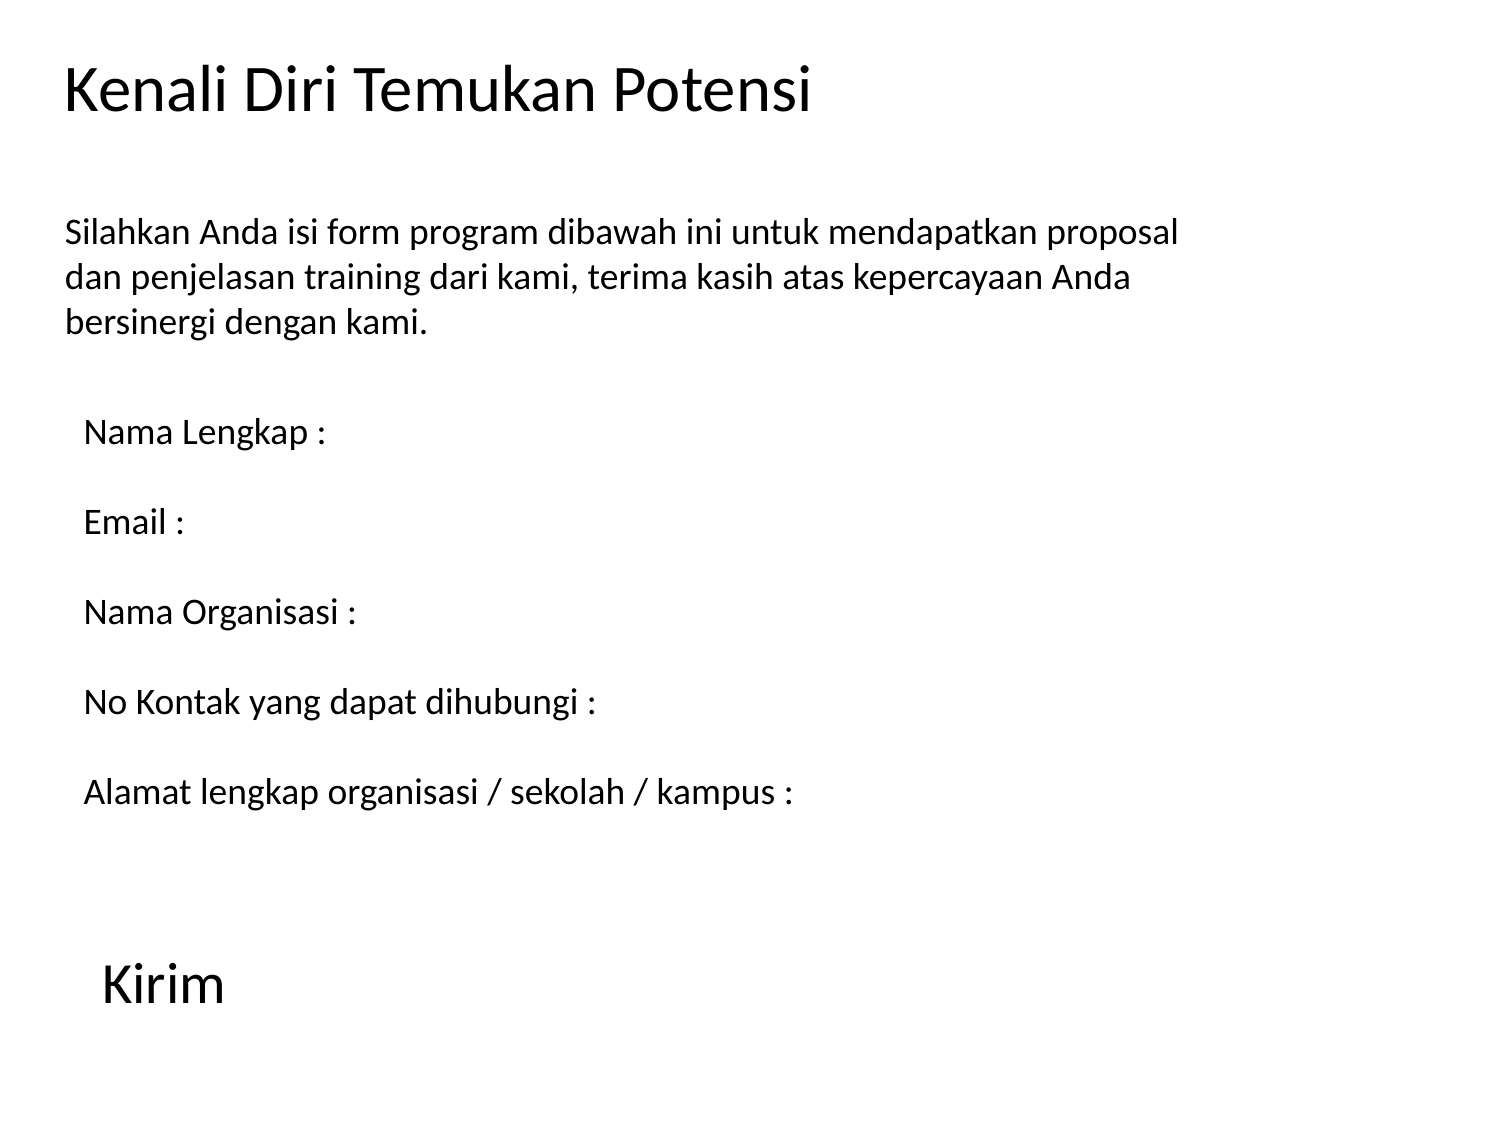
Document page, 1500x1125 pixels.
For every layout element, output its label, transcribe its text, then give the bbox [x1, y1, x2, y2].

text_box Silahkan Anda isi form program dibawah ini untuk mendapatkan proposal dan penjelasan training dari kami, terima kasih atas kepercayaan Anda bersinergi dengan kami. [49, 199, 1413, 350]
text_box Nama Lengkap : Email : Nama Organisasi : No Kontak yang dapat dihubungi : Alamat lengkap organisasi / sekolah / kampus : [68, 399, 1238, 820]
text_box Kirim [87, 937, 275, 1023]
text_box Kenali Diri Temukan Potensi [50, 37, 1288, 168]
